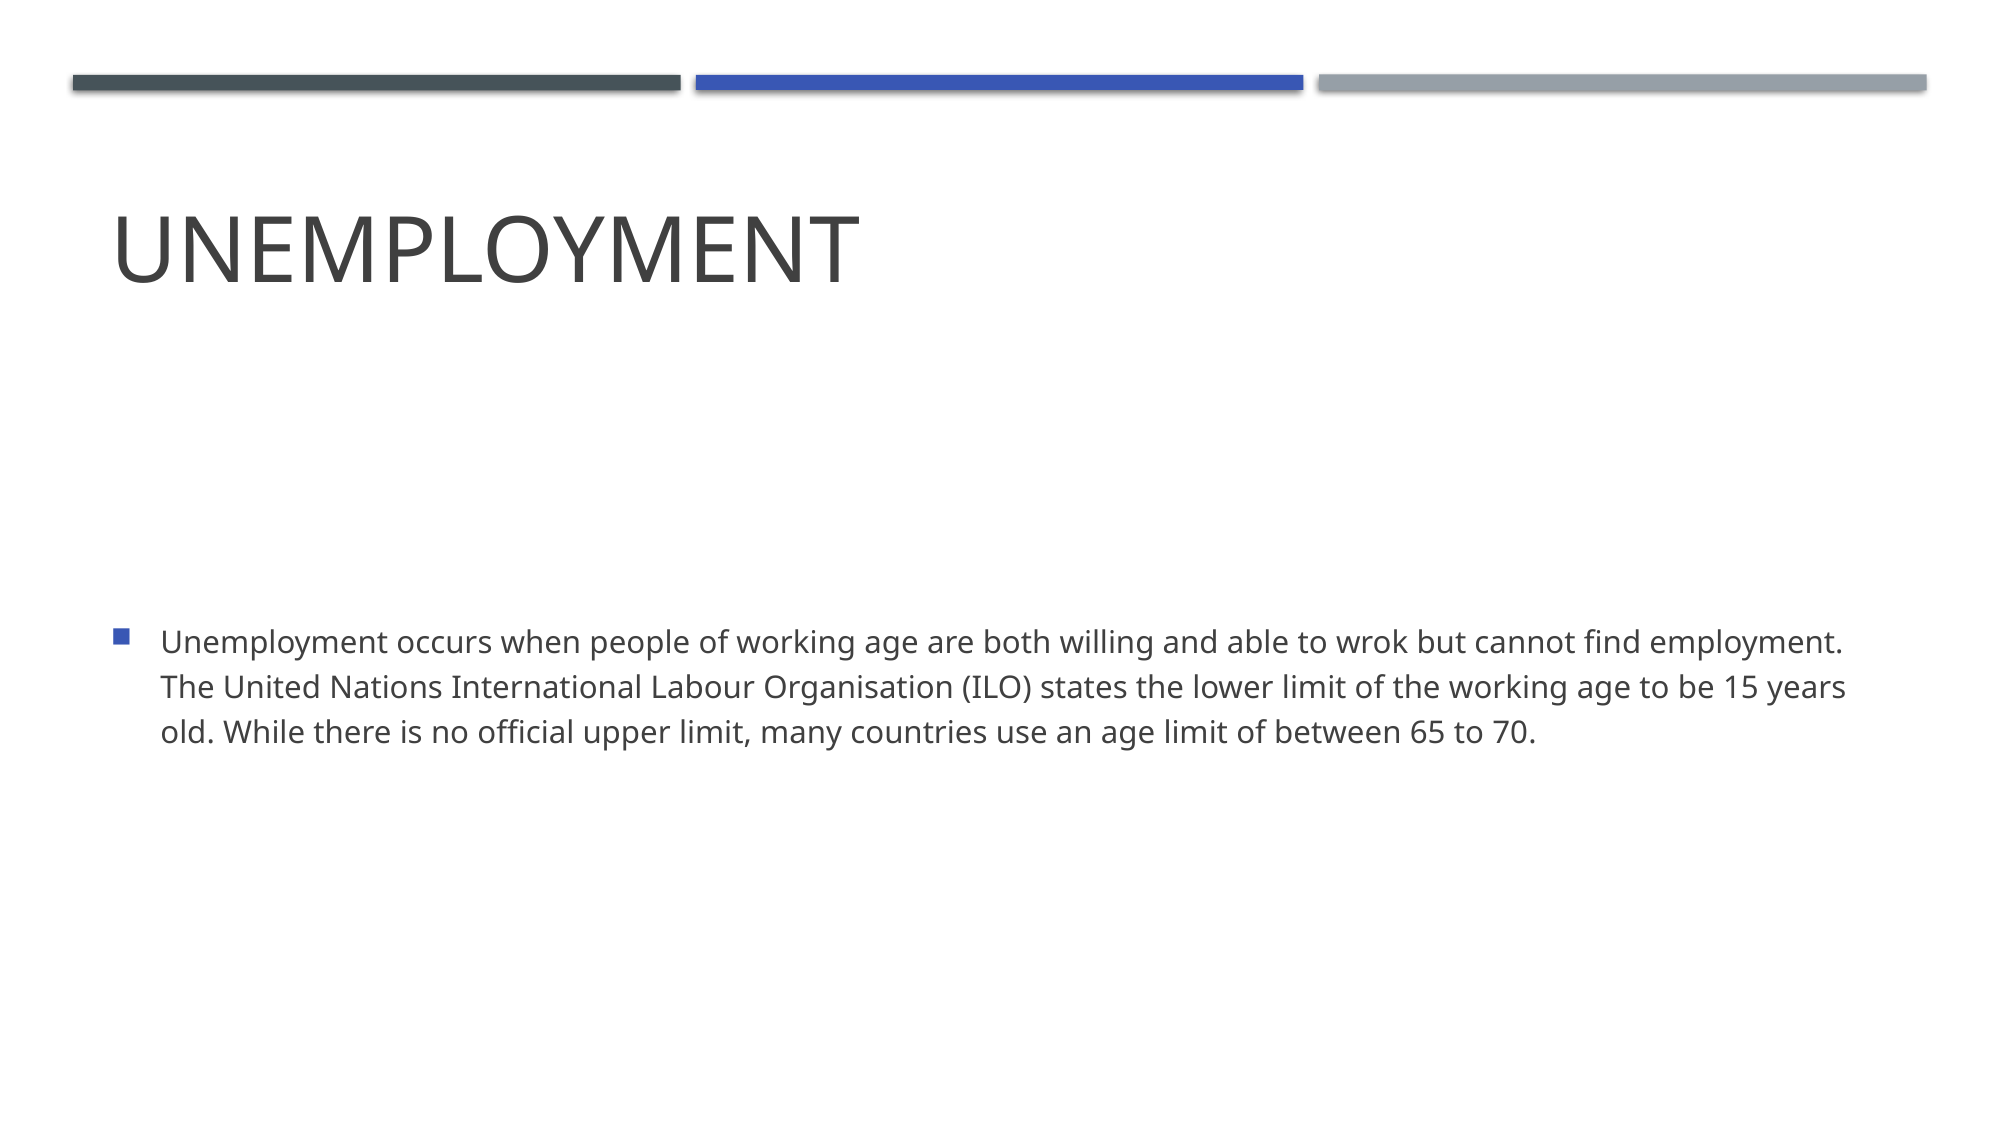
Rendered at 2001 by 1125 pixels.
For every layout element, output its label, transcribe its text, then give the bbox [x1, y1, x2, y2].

list Unemployment occurs when people of working age are both willing and able to wrok but cannot find employment. The United Nations International Labour Organisation (ILO) states the lower limit of the working age to be 15 years old. While there is no official upper limit, many countries use an age limit of between 65 to 70. [95, 383, 1905, 981]
title Unemployment [95, 115, 1905, 311]
